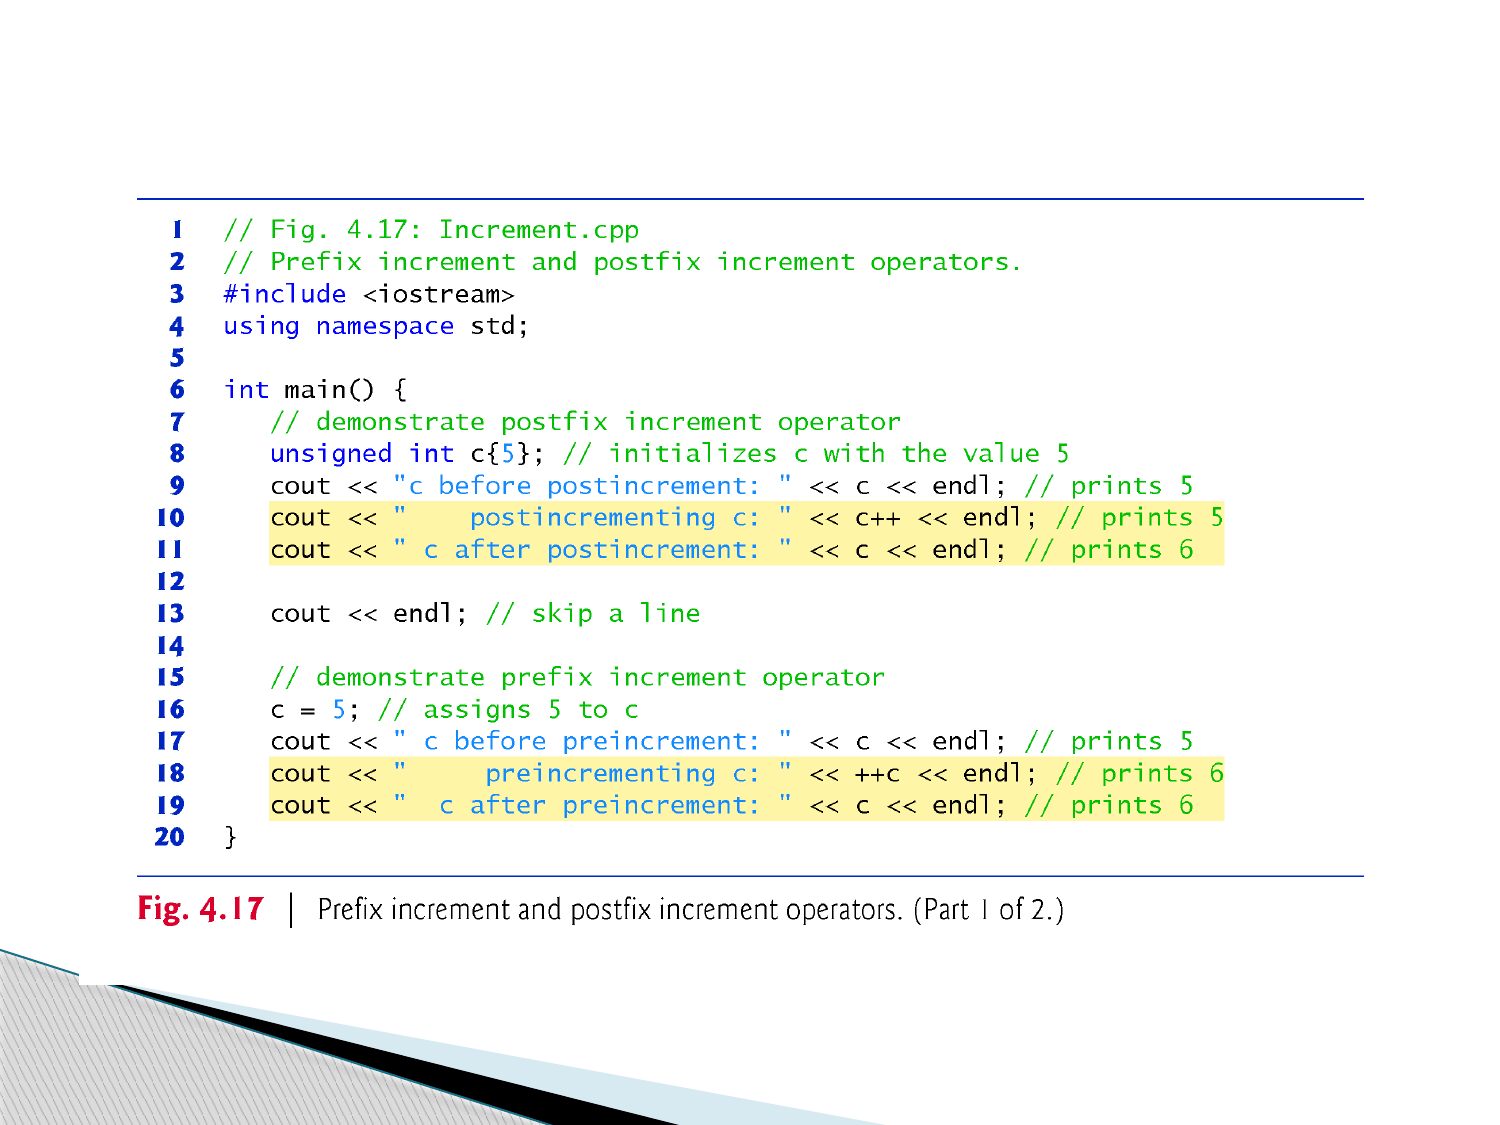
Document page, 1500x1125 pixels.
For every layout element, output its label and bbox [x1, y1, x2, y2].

picture [79, 140, 1421, 985]
